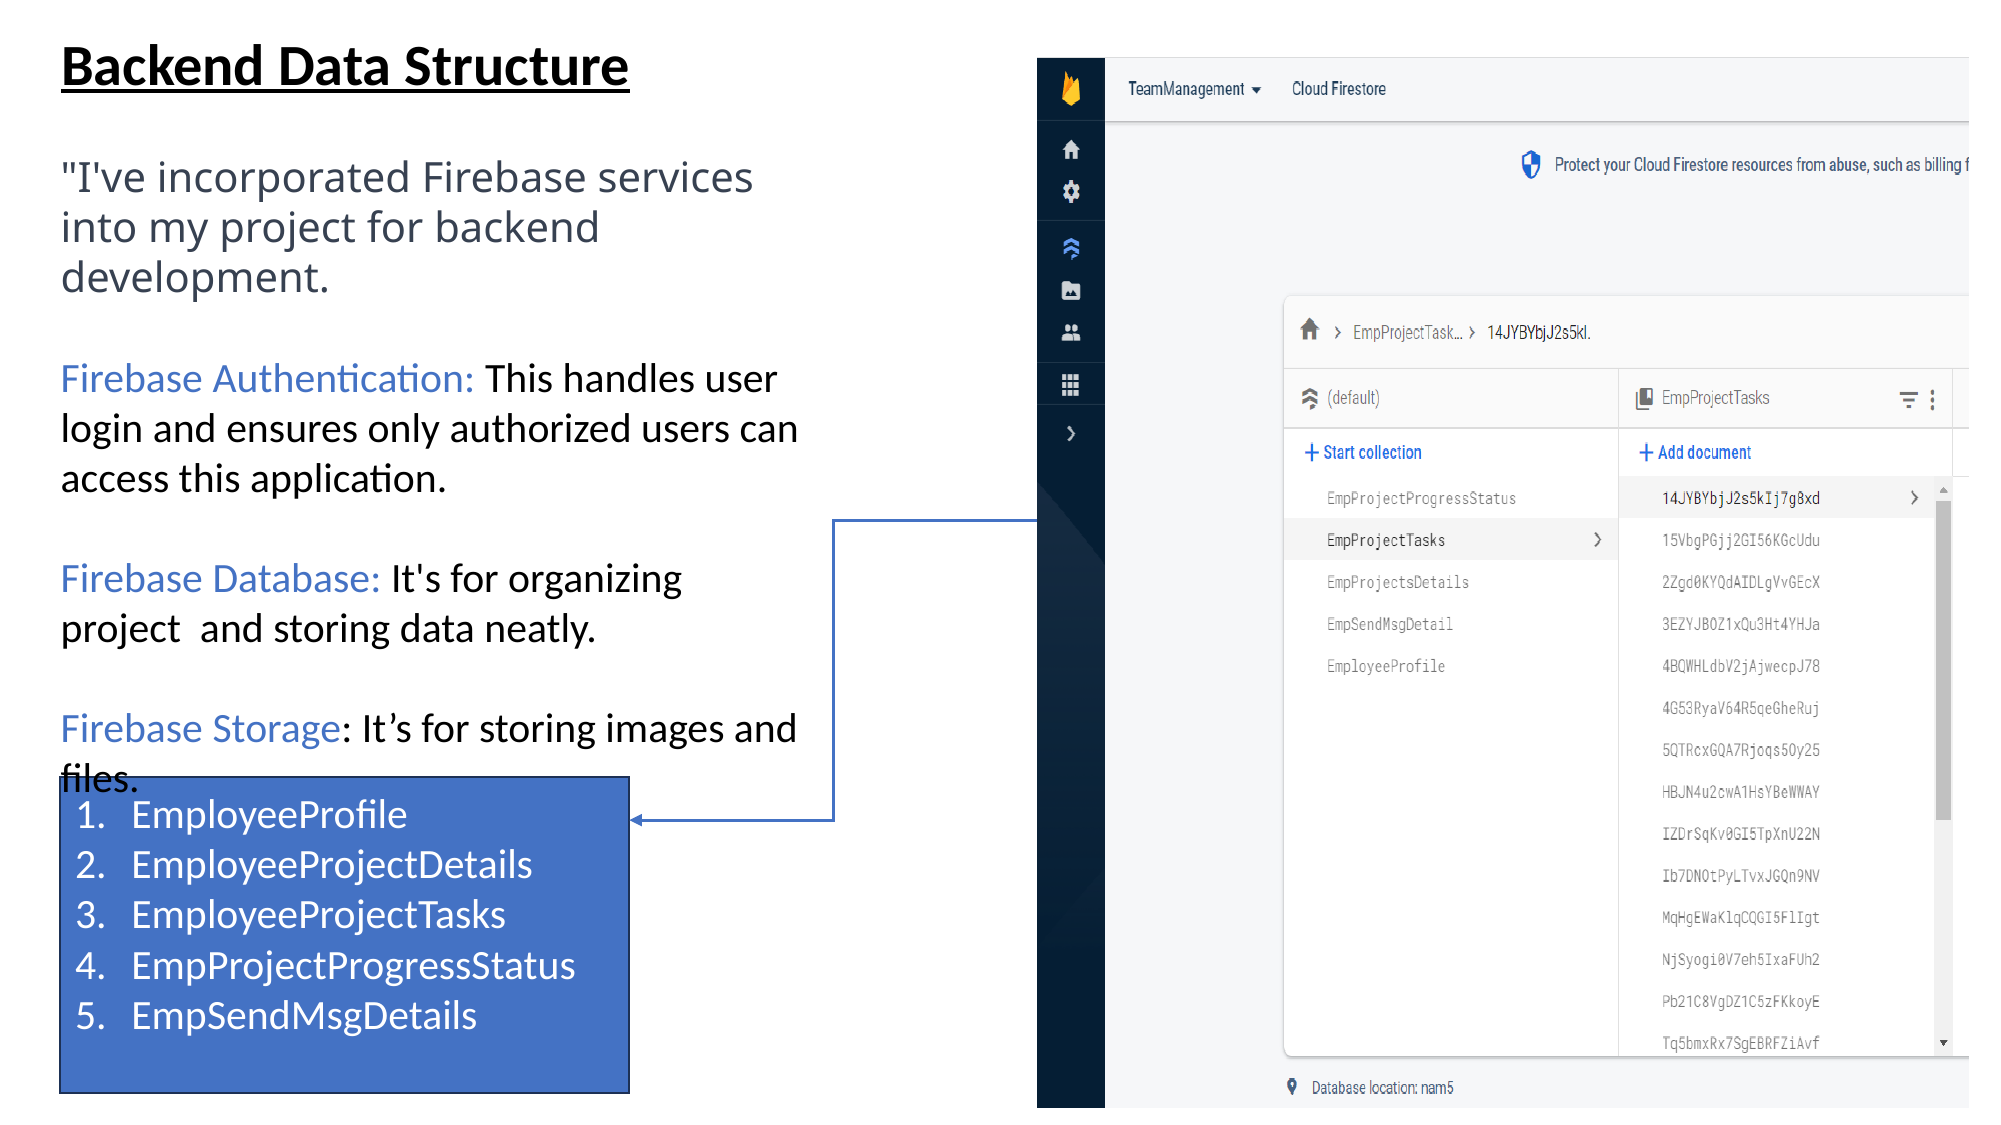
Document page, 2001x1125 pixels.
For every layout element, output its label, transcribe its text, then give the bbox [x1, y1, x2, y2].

text_box "I've incorporated Firebase services into my project for backend development. Firebase Authentication: This handles user login and ensures only authorized users can access this application. Firebase Database: It's for organizing project and storing data neatly. Firebase Storage: It’s for storing images and files. [45, 143, 818, 809]
text_box EmployeeProfile EmployeeProjectDetails EmployeeProjectTasks EmpProjectProgressStatus EmpSendMsgDetails [59, 809, 630, 1094]
title Backend Data Structure [45, 31, 1485, 102]
picture [1037, 54, 1969, 1108]
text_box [629, 520, 1037, 821]
